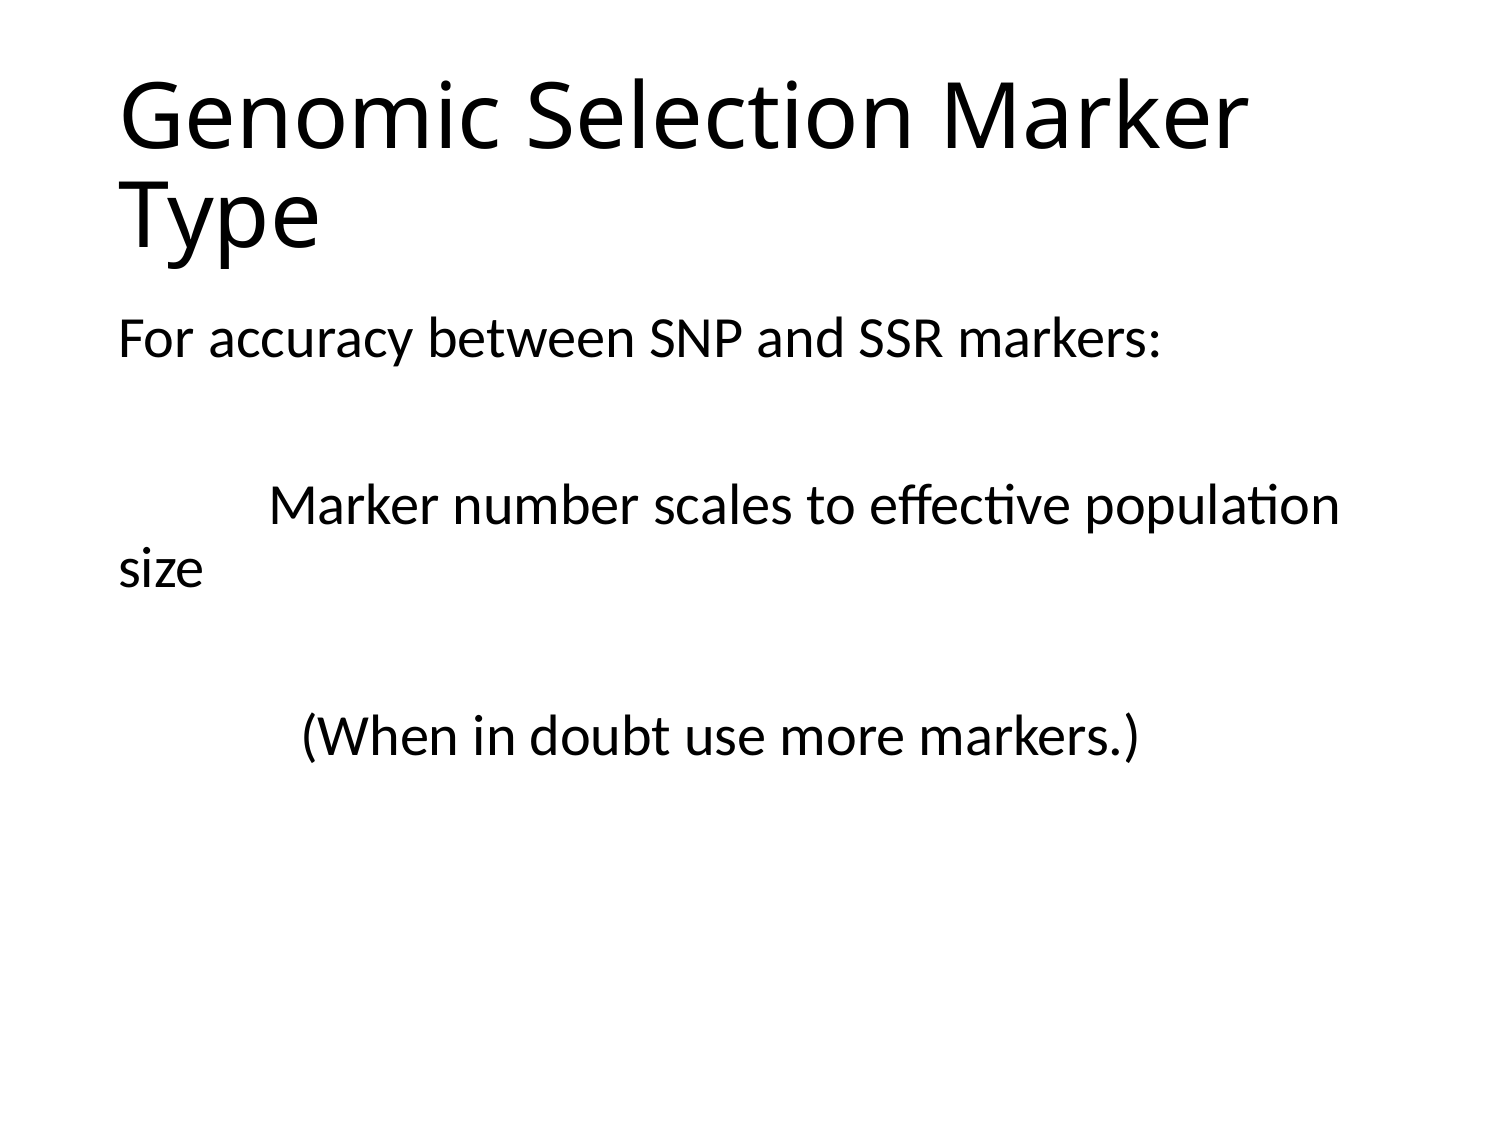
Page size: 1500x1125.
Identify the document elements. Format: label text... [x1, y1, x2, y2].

list For accuracy between SNP and SSR markers: Marker number scales to effective population size (When in doubt use more markers.) [103, 299, 1397, 1014]
title Genomic Selection Marker Type [103, 59, 1397, 278]
